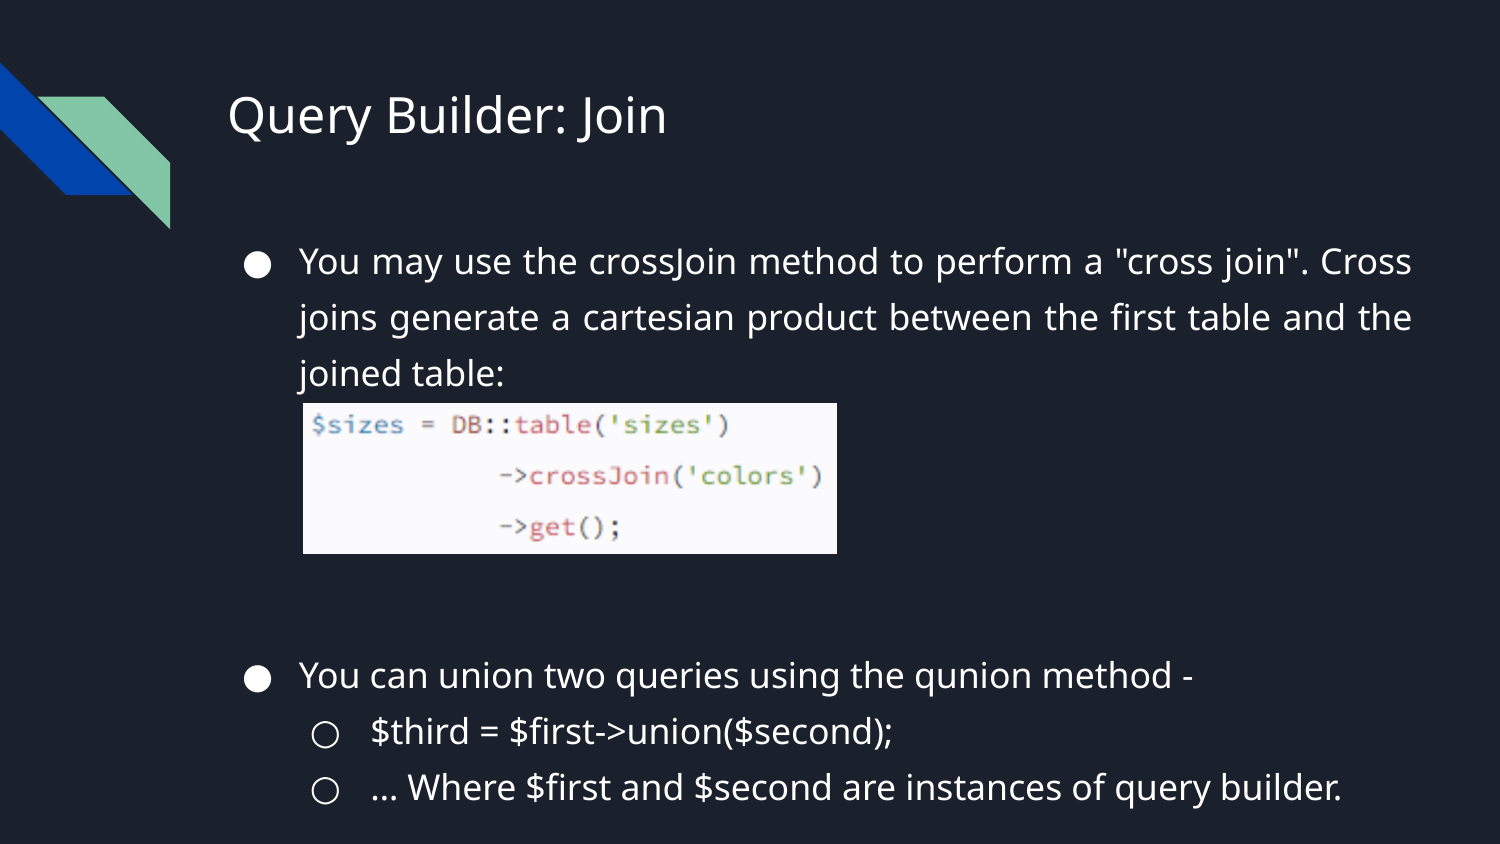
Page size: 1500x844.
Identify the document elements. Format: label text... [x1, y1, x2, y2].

picture [303, 403, 838, 554]
title Query Builder: Join [212, 64, 1368, 214]
list You may use the crossJoin method to perform a "cross join". Cross joins generate a cartesian product between the first table and the joined table: You can union two queries using the qunion method - $third = $first->union($second); … Where $first and $second are instances of query builder. [212, 214, 1429, 826]
